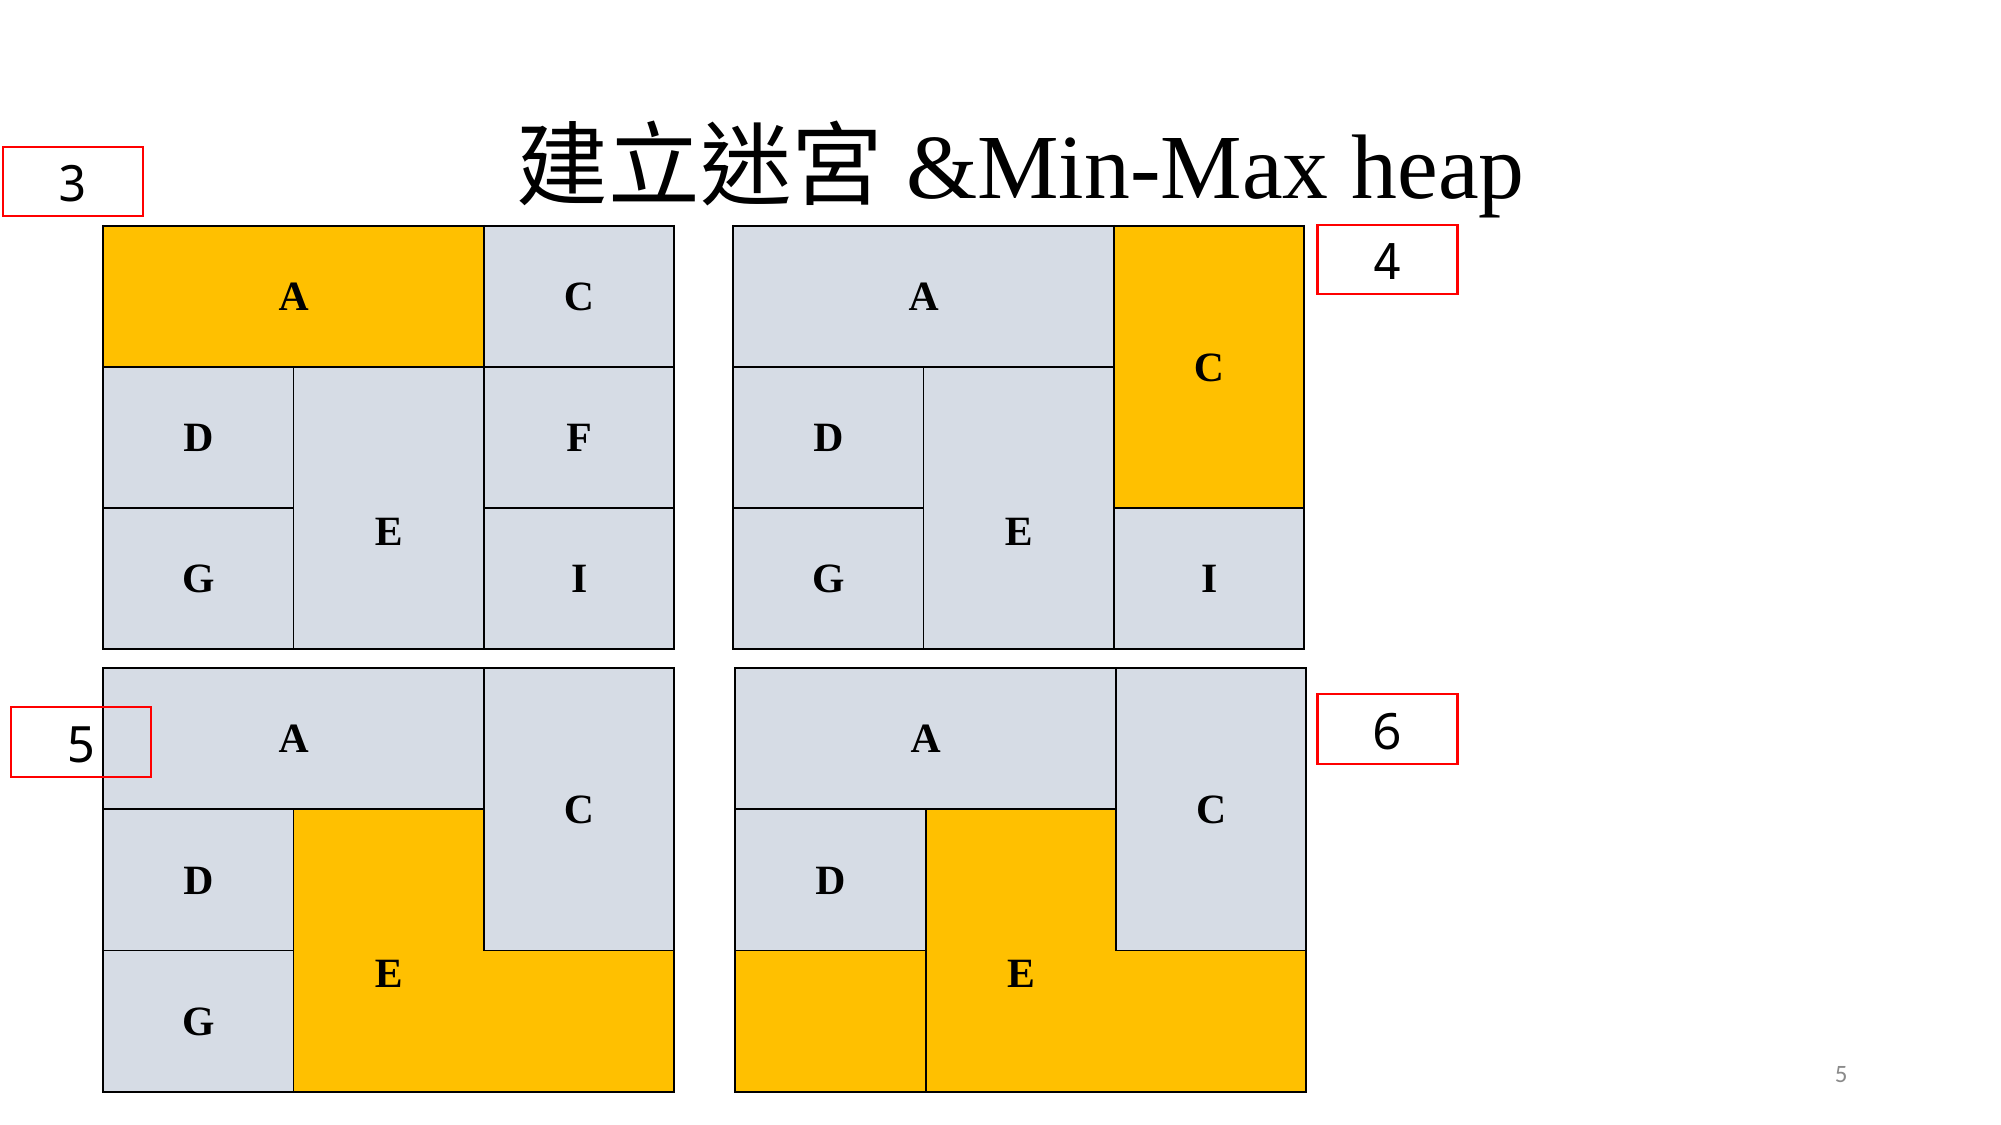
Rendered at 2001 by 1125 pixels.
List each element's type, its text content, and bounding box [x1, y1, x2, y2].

table_cell E [924, 368, 1113, 648]
table_header C [485, 227, 673, 366]
table_cell E [294, 810, 484, 1091]
table_header C [485, 669, 673, 950]
table_cell D [104, 368, 293, 507]
title 建立迷宮&Min-Max heap [137, 59, 1863, 278]
table_cell F [485, 368, 673, 507]
table_cell E [294, 368, 483, 648]
table_cell D [736, 810, 925, 950]
table_cell [736, 951, 925, 1091]
table_header C [1117, 669, 1305, 950]
text_box 3 [2, 146, 144, 217]
slide_number 5 [1412, 1042, 1863, 1103]
table_cell [1116, 951, 1305, 1091]
table_cell G [104, 951, 293, 1091]
text_box 4 [1316, 224, 1459, 295]
table_header C [1115, 227, 1303, 507]
table_cell I [485, 509, 673, 648]
text_box 6 [1316, 693, 1459, 765]
table_cell E [927, 810, 1116, 1091]
table_header A [734, 227, 1113, 366]
table_header A [104, 669, 483, 808]
table_cell [484, 951, 673, 1091]
table_cell G [734, 509, 923, 648]
table_cell D [734, 368, 923, 507]
table_header A [104, 227, 483, 366]
table_cell D [104, 810, 293, 950]
table_cell G [104, 509, 293, 648]
table_header A [736, 669, 1115, 808]
table_cell I [1115, 509, 1303, 648]
text_box 5 [10, 706, 152, 778]
